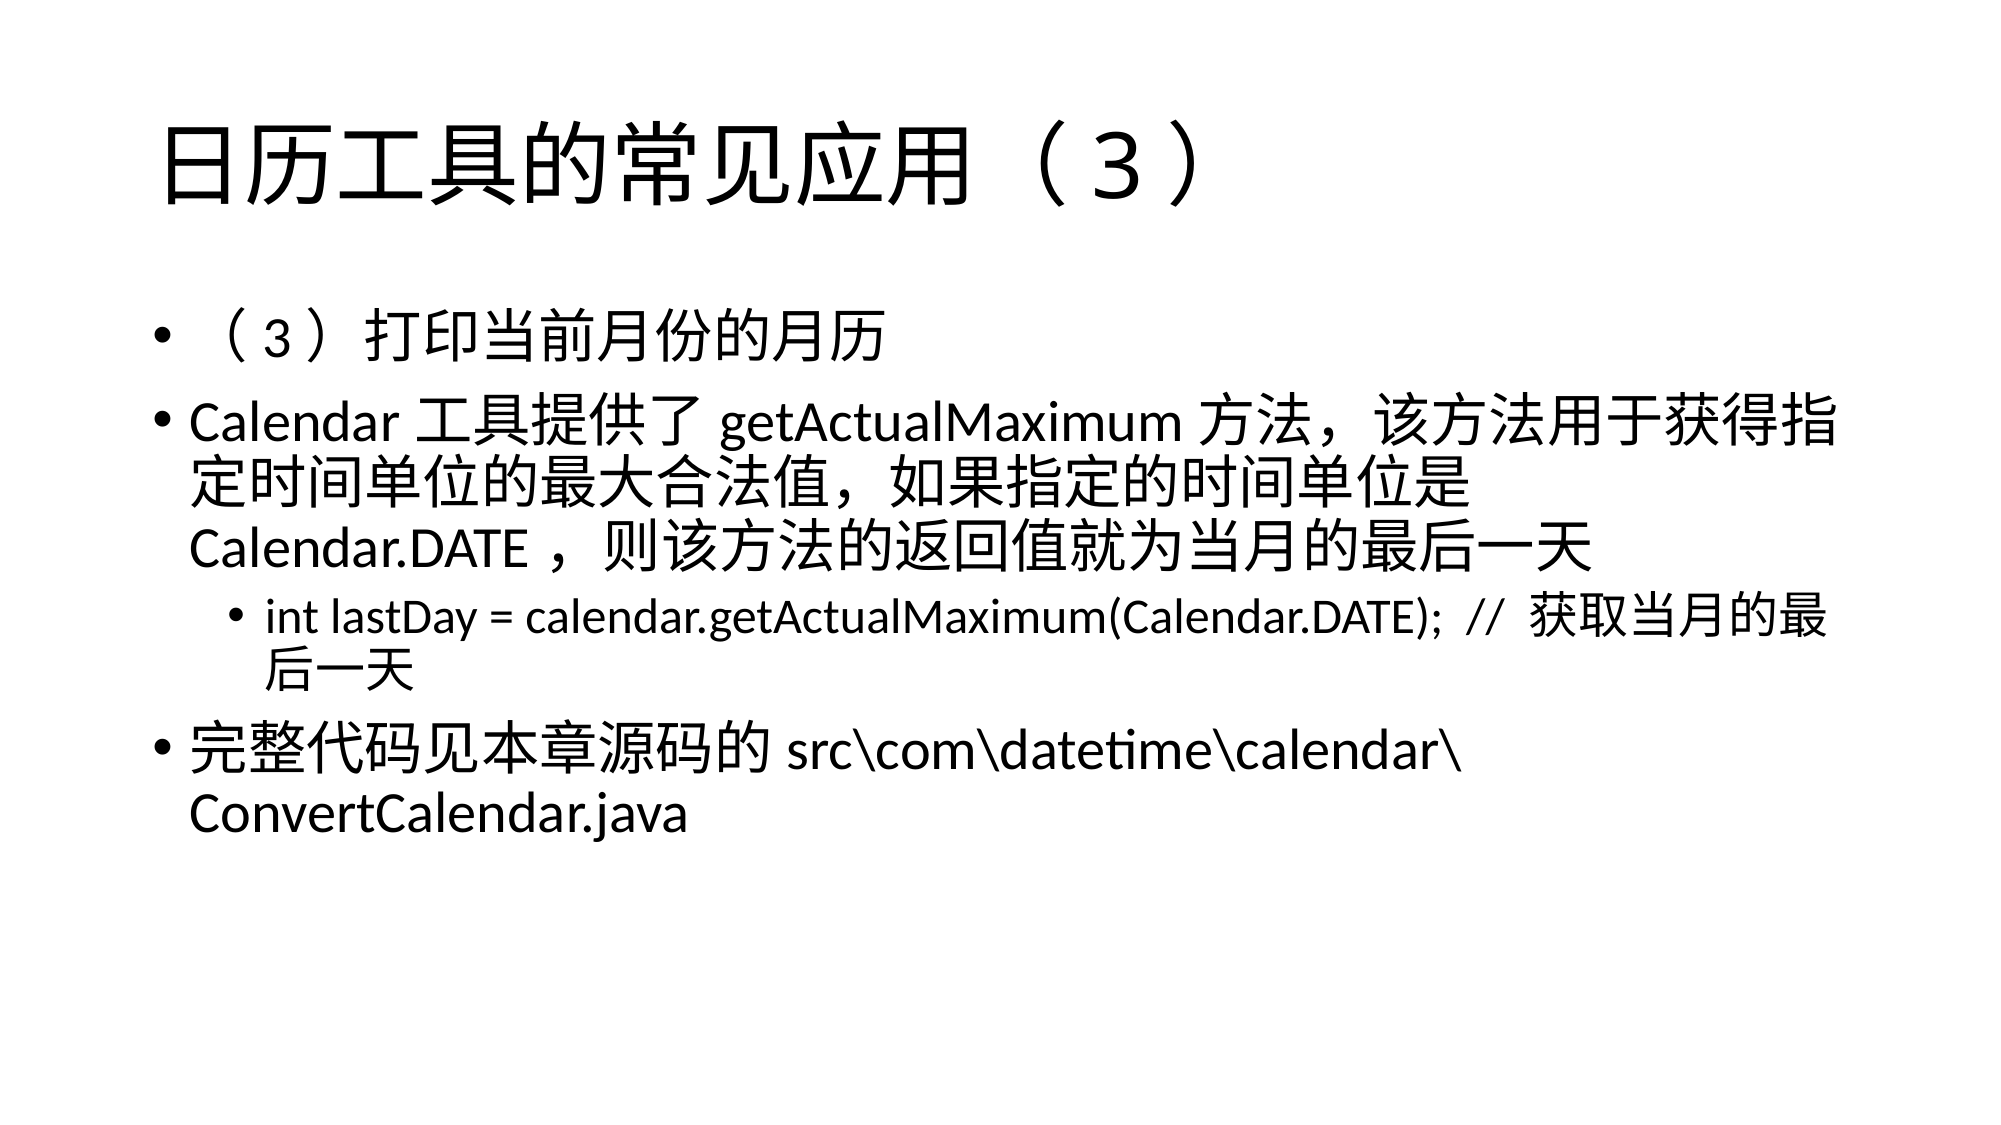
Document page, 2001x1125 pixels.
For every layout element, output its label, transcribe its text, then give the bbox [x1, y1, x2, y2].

list （3）打印当前月份的月历 Calendar工具提供了getActualMaximum方法，该方法用于获得指定时间单位的最大合法值，如果指定的时间单位是Calendar.DATE，则该方法的返回值就为当月的最后一天 int lastDay = calendar.getActualMaximum(Calendar.DATE); // 获取当月的最后一天 完整代码见本章源码的src\com\datetime\calendar\ConvertCalendar.java [137, 299, 1863, 1014]
title 日历工具的常见应用（3） [137, 59, 1863, 278]
